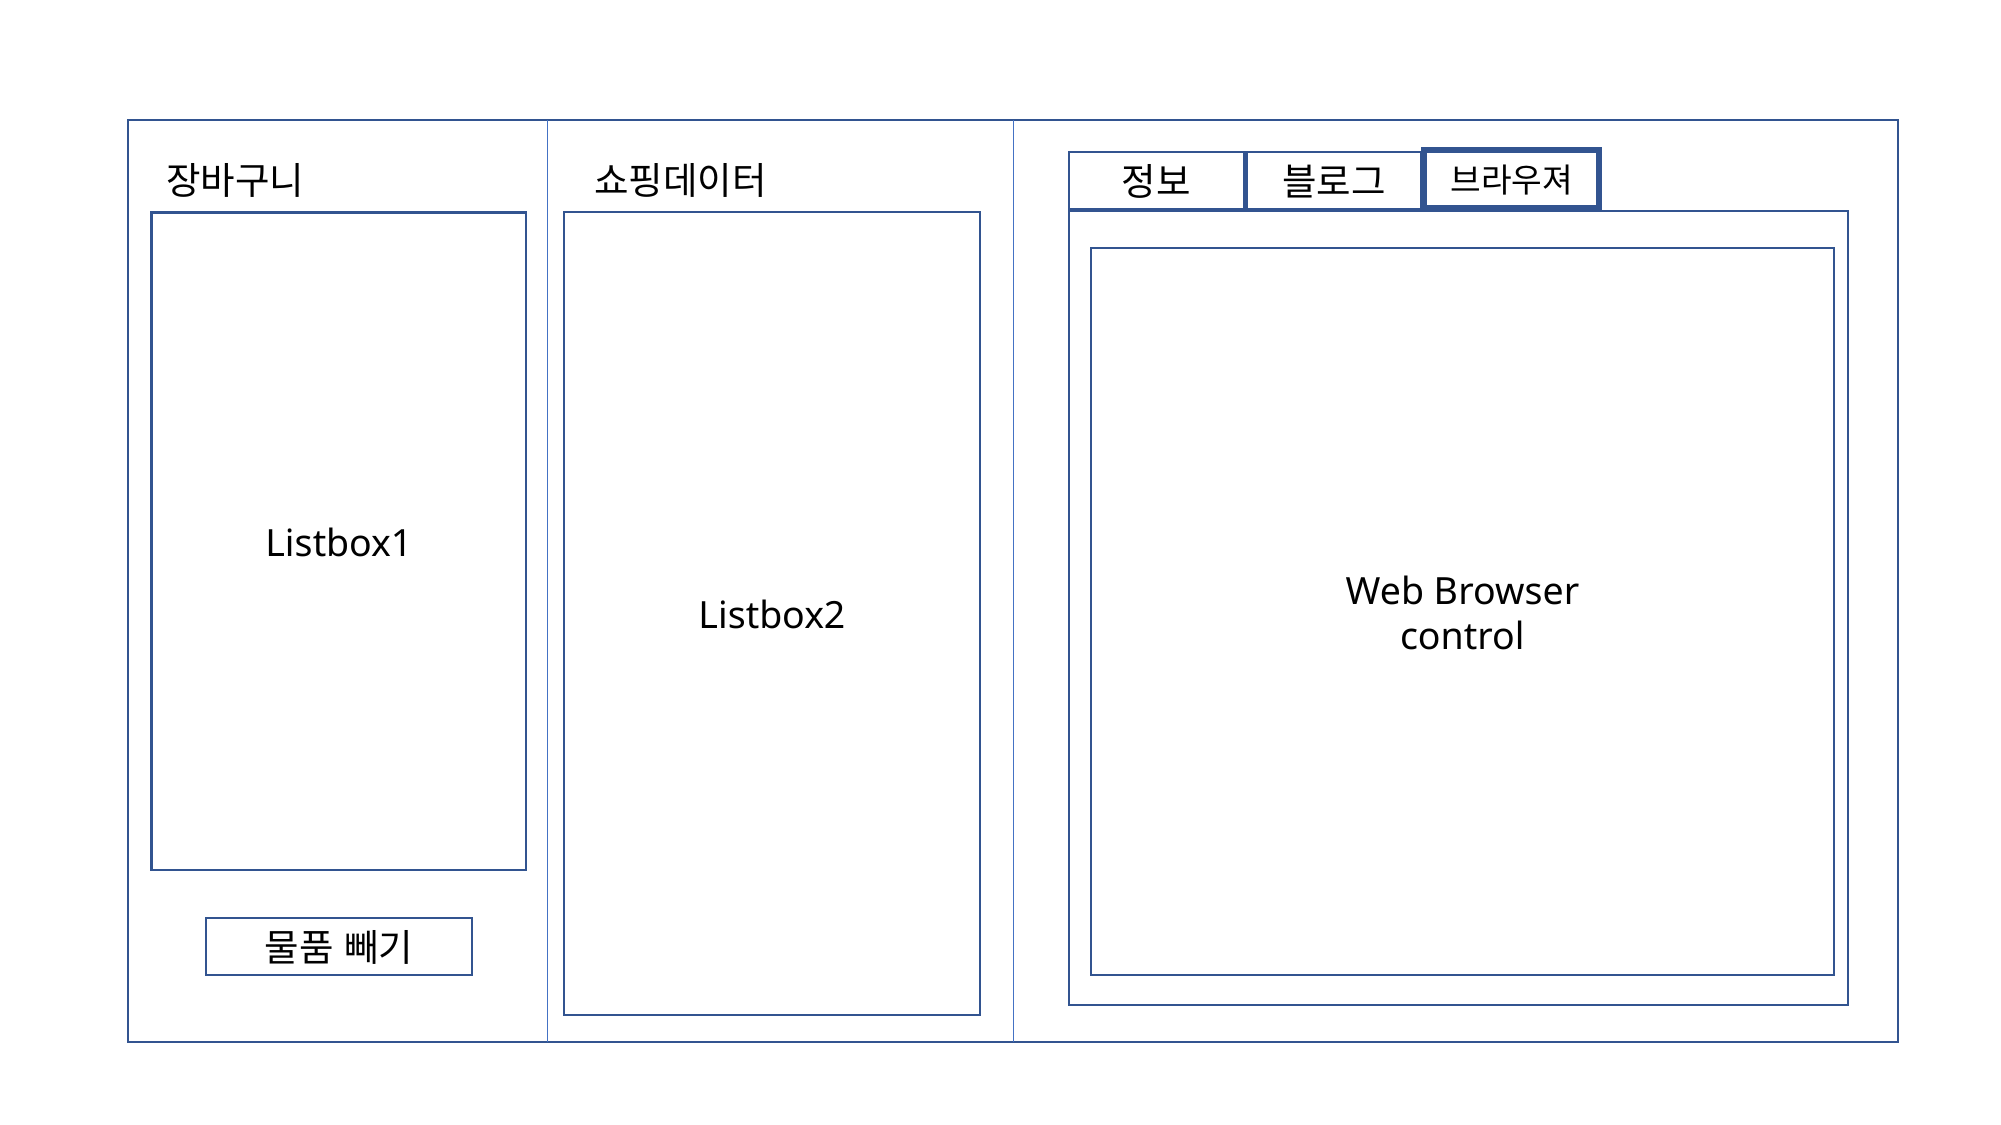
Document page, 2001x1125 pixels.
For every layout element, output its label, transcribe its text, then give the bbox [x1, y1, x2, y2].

text_box Listbox2 [563, 211, 981, 1016]
text_box 장바구니 [151, 149, 391, 210]
text_box 쇼핑데이터 [579, 149, 819, 210]
text_box 물품 빼기 [205, 917, 473, 976]
text_box 블로그 [1245, 151, 1422, 210]
text_box [1068, 210, 1849, 1006]
text_box 정보 [1068, 151, 1245, 210]
text_box [127, 119, 1899, 1043]
text_box Listbox1 [150, 211, 527, 871]
text_box 브라우져 [1423, 149, 1600, 209]
text_box Web Browser control [1090, 247, 1835, 976]
